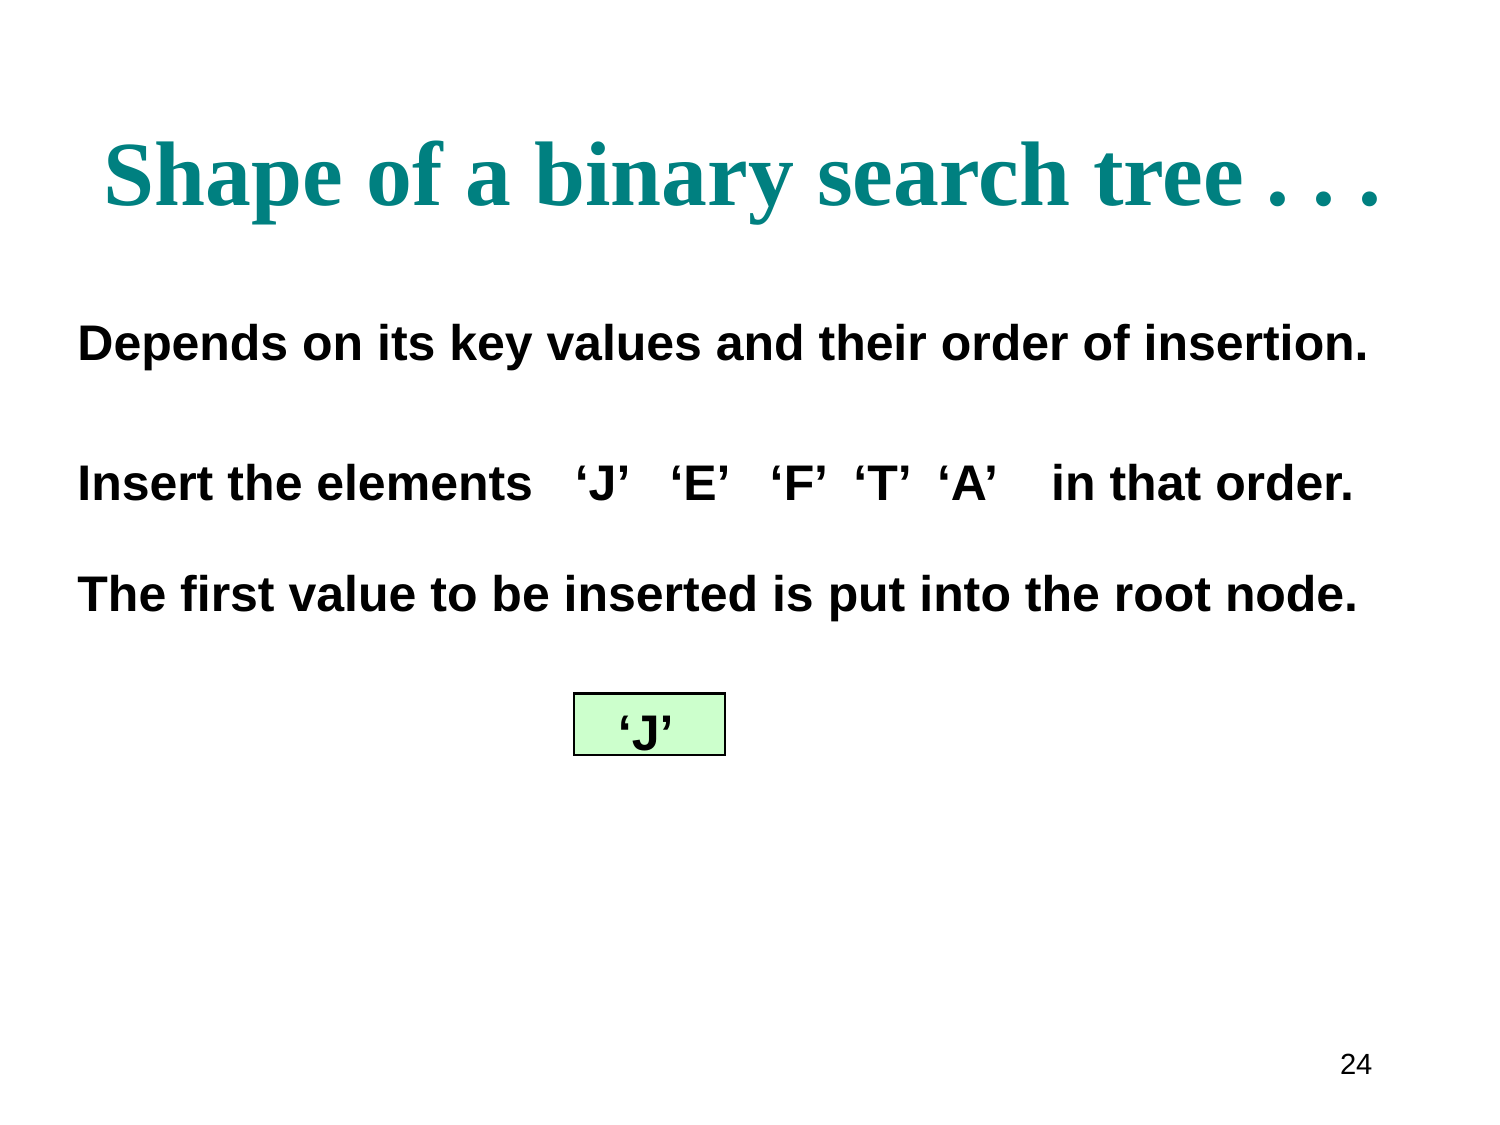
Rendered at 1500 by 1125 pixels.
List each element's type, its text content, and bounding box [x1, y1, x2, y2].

title Shape of a binary search tree . . . [87, 68, 1401, 232]
slide_number 24 [1287, 1044, 1388, 1101]
list Depends on its key values and their order of insertion. Insert the elements ‘J’ ‘E’ ‘F’ ‘T’ ‘A’ in that order. The first value to be inserted is put into the root node. [62, 302, 1401, 1044]
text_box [573, 692, 726, 768]
